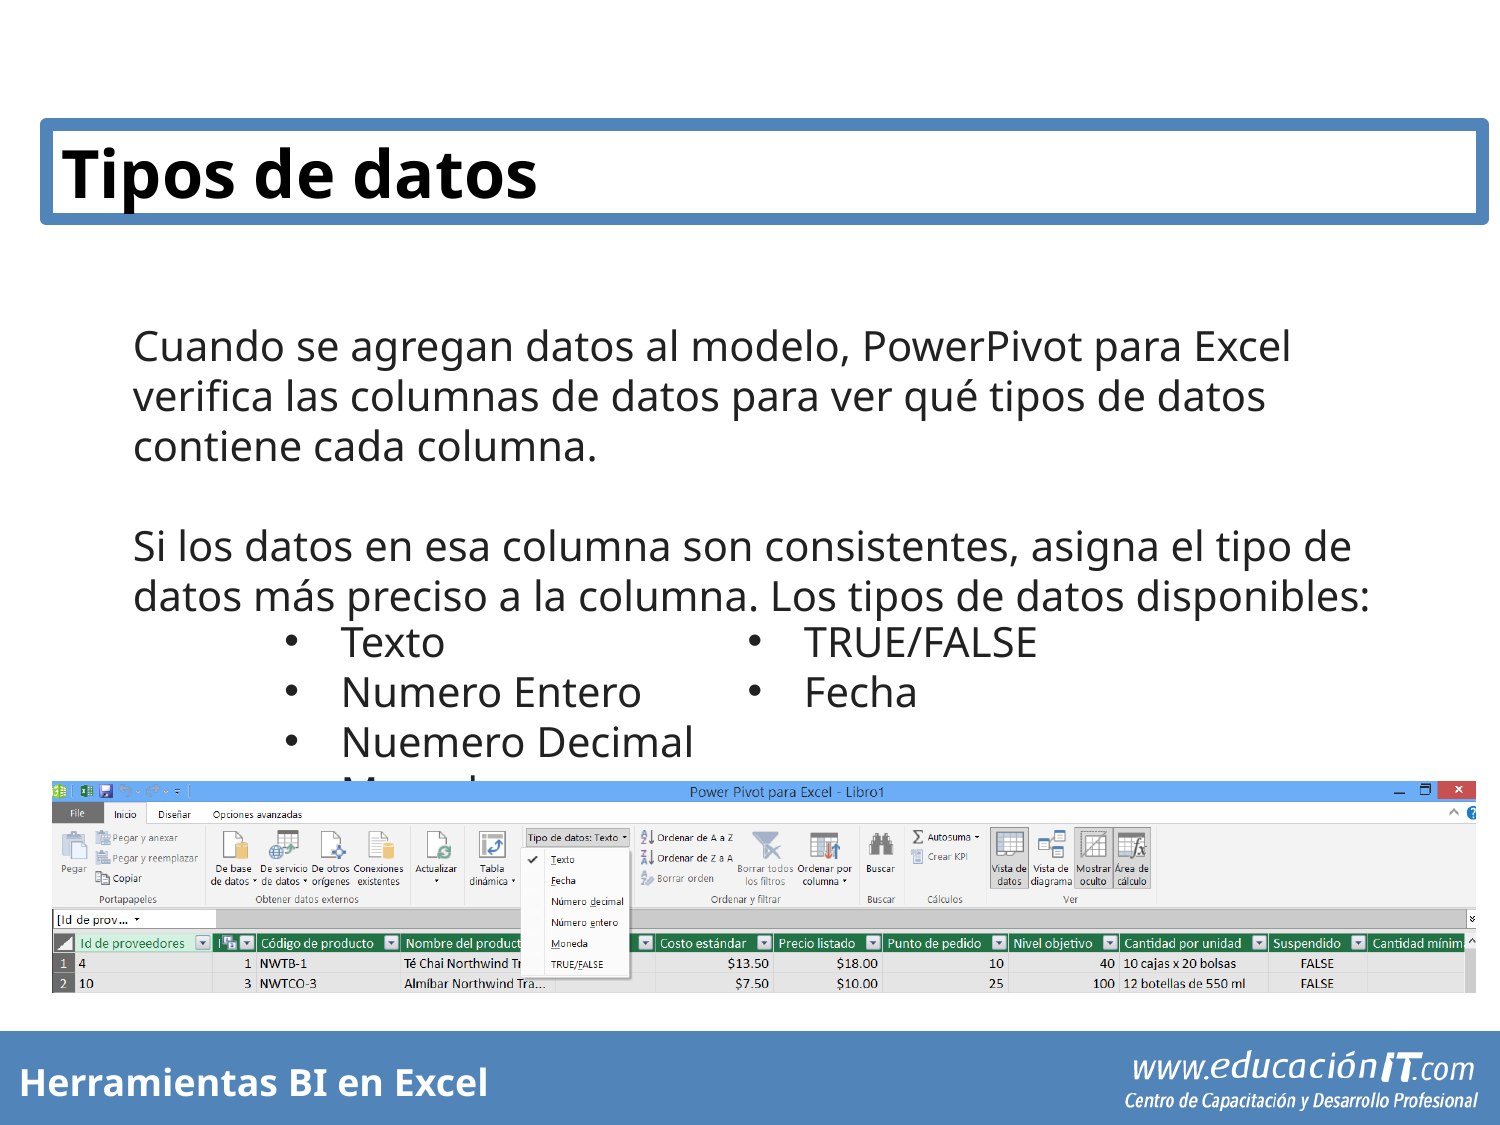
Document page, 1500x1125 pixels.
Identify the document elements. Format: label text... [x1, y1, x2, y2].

picture [0, 1031, 1500, 1125]
text_box Texto Numero Entero Nuemero Decimal Moneda TRUE/FALSE Fecha [269, 607, 1226, 780]
text_box Tipos de datos [46, 124, 1483, 220]
text_box Cuando se agregan datos al modelo, PowerPivot para Excel verifica las columnas de datos para ver qué tipos de datos contiene cada columna. Si los datos en esa columna son consistentes, asigna el tipo de datos más preciso a la columna. Los tipos de datos disponibles: [118, 312, 1435, 668]
picture [52, 781, 1477, 993]
